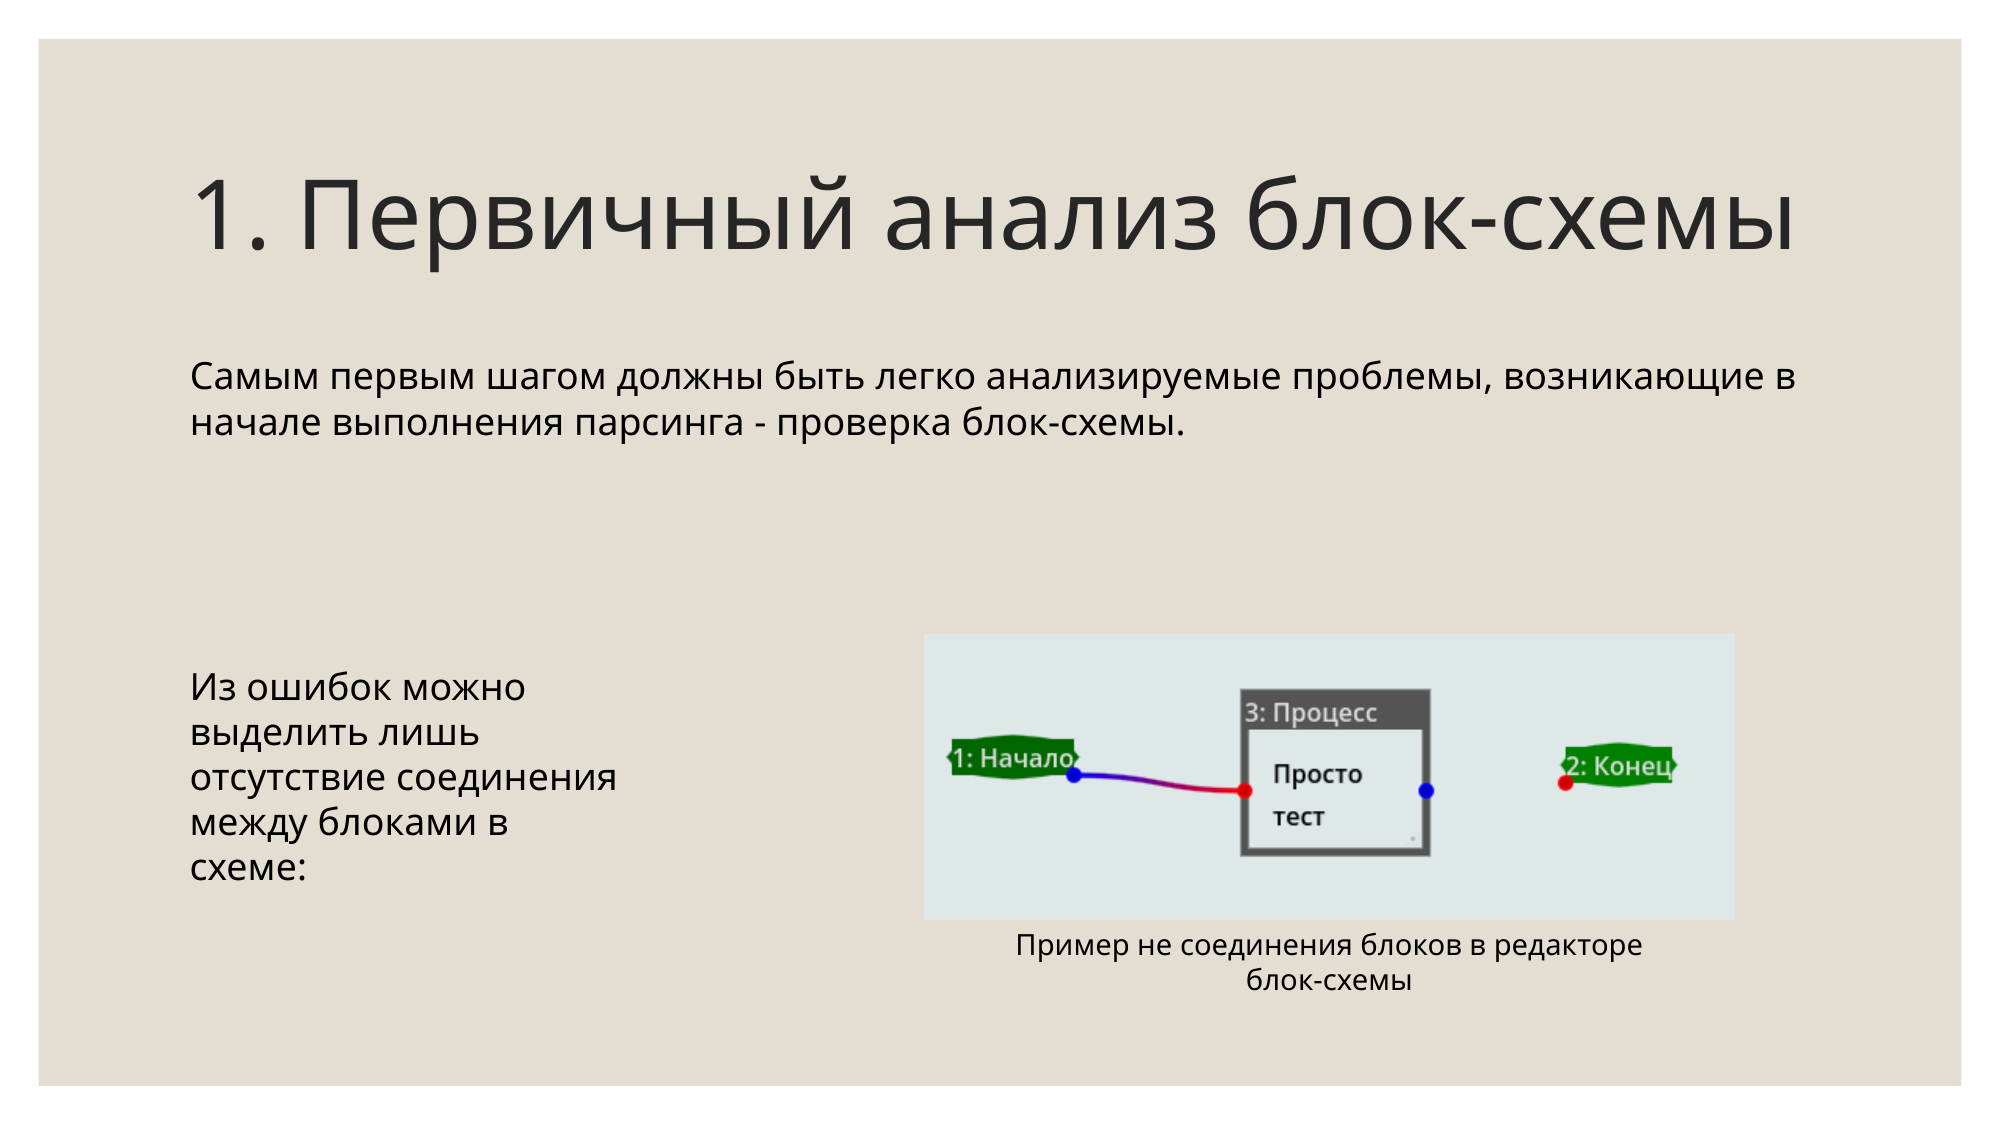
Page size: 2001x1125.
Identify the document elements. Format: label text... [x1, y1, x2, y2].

text_box Пример не соединения блоков в редакторе блок-схемы [969, 925, 1690, 1004]
picture [924, 634, 1735, 920]
title 1. Первичный анализ блок-схемы [174, 105, 1825, 331]
text_box Из ошибок можно выделить лишь отсутствие соединения между блоками в схеме: [174, 655, 642, 896]
list Самым первым шагом должны быть легко анализируемые проблемы, возникающие в начале выполнения парсинга - проверка блок-схемы. [174, 345, 1825, 586]
